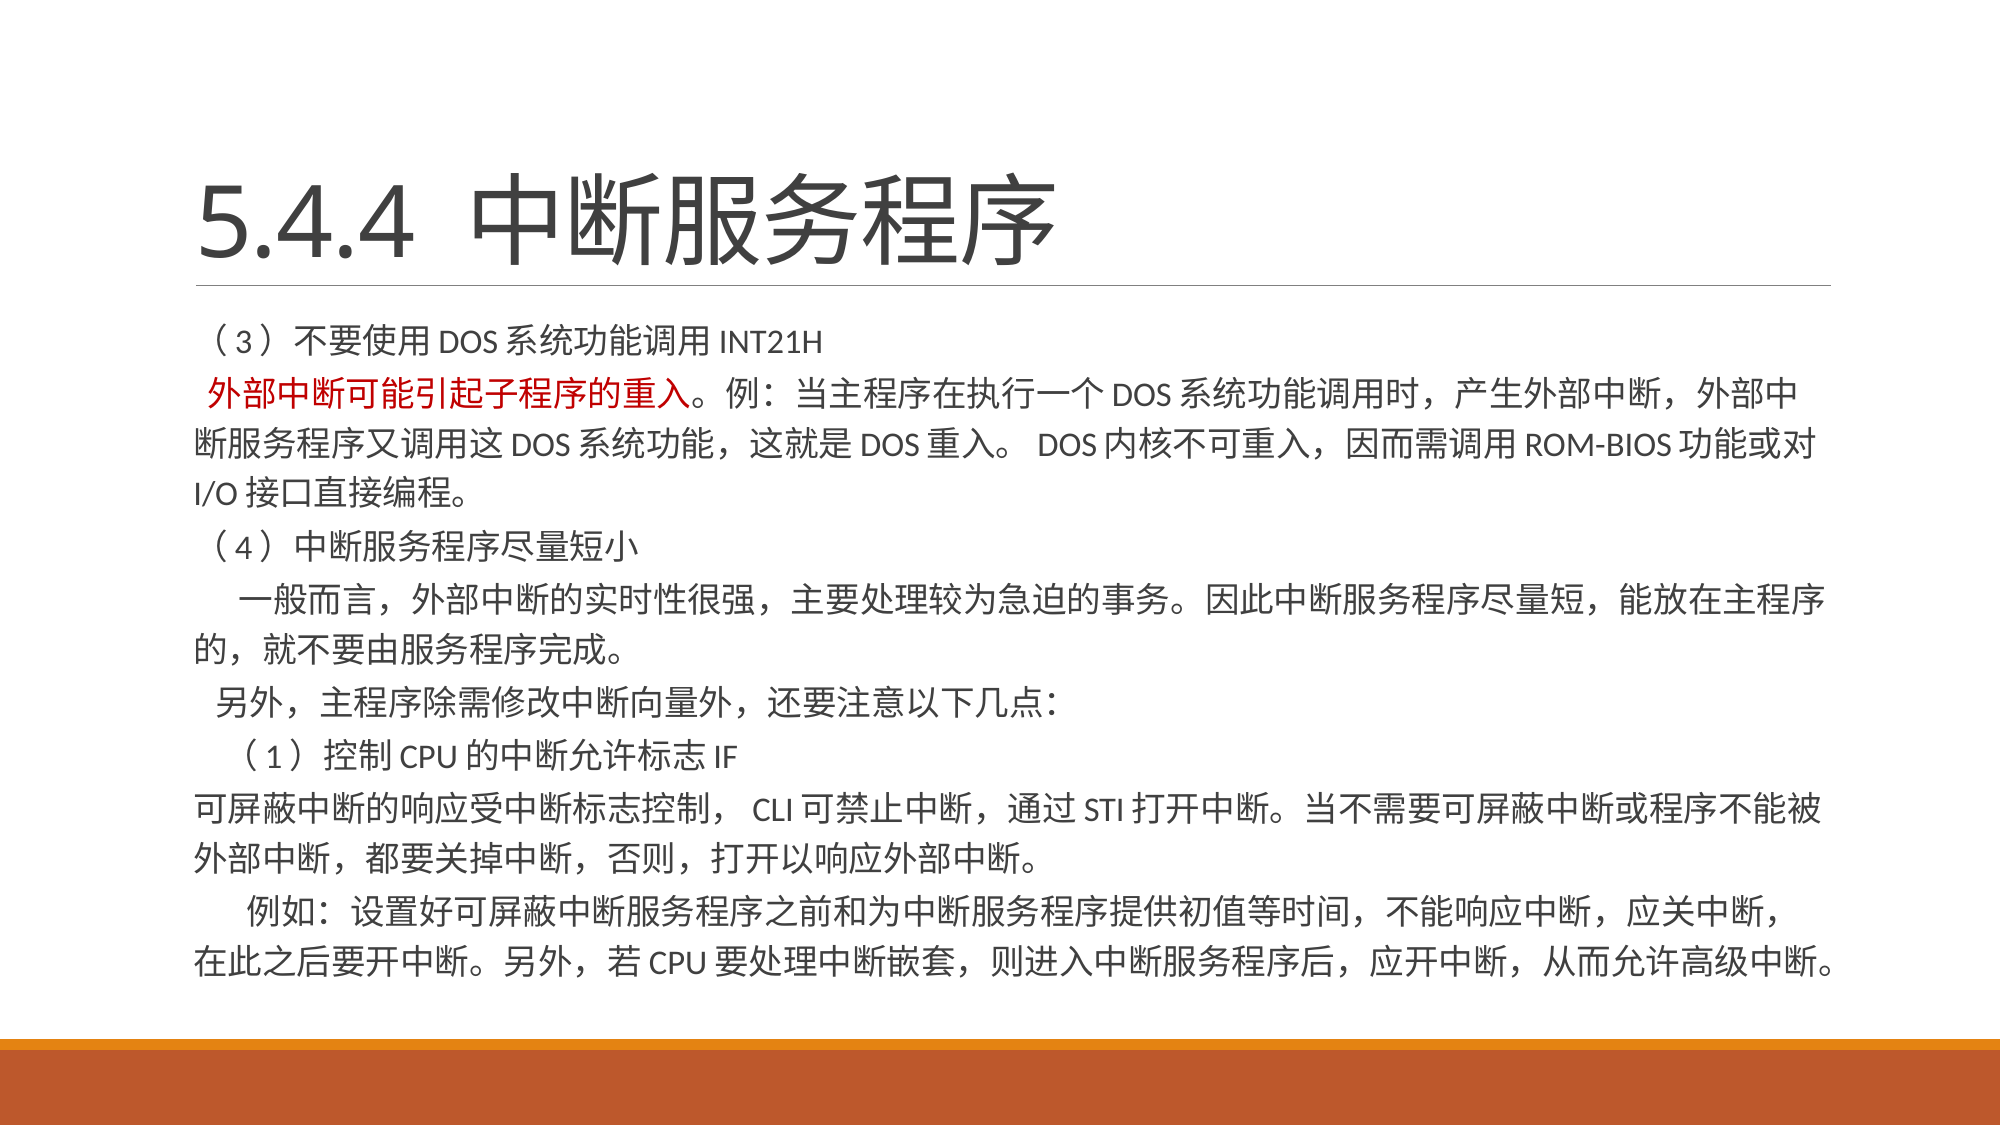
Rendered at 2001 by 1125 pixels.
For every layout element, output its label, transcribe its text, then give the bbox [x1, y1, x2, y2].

list （3）不要使用DOS系统功能调用INT21H 外部中断可能引起子程序的重入。例：当主程序在执行一个DOS系统功能调用时，产生外部中断，外部中断服务程序又调用这DOS系统功能，这就是DOS重入。DOS内核不可重入，因而需调用ROM-BIOS功能或对I/O接口直接编程。 （4）中断服务程序尽量短小 一般而言，外部中断的实时性很强，主要处理较为急迫的事务。因此中断服务程序尽量短，能放在主程序的，就不要由服务程序完成。 另外，主程序除需修改中断向量外，还要注意以下几点： （1）控制CPU的中断允许标志IF 可屏蔽中断的响应受中断标志控制，CLI可禁止中断，通过STI打开中断。当不需要可屏蔽中断或程序不能被外部中断，都要关掉中断，否则，打开以响应外部中断。 例如：设置好可屏蔽中断服务程序之前和为中断服务程序提供初值等时间，不能响应中断，应关中断，在此之后要开中断。另外，若CPU要处理中断嵌套，则进入中断服务程序后，应开中断，从而允许高级中断。 [180, 302, 1830, 1029]
title 5.4.4 中断服务程序 [180, 47, 1830, 285]
